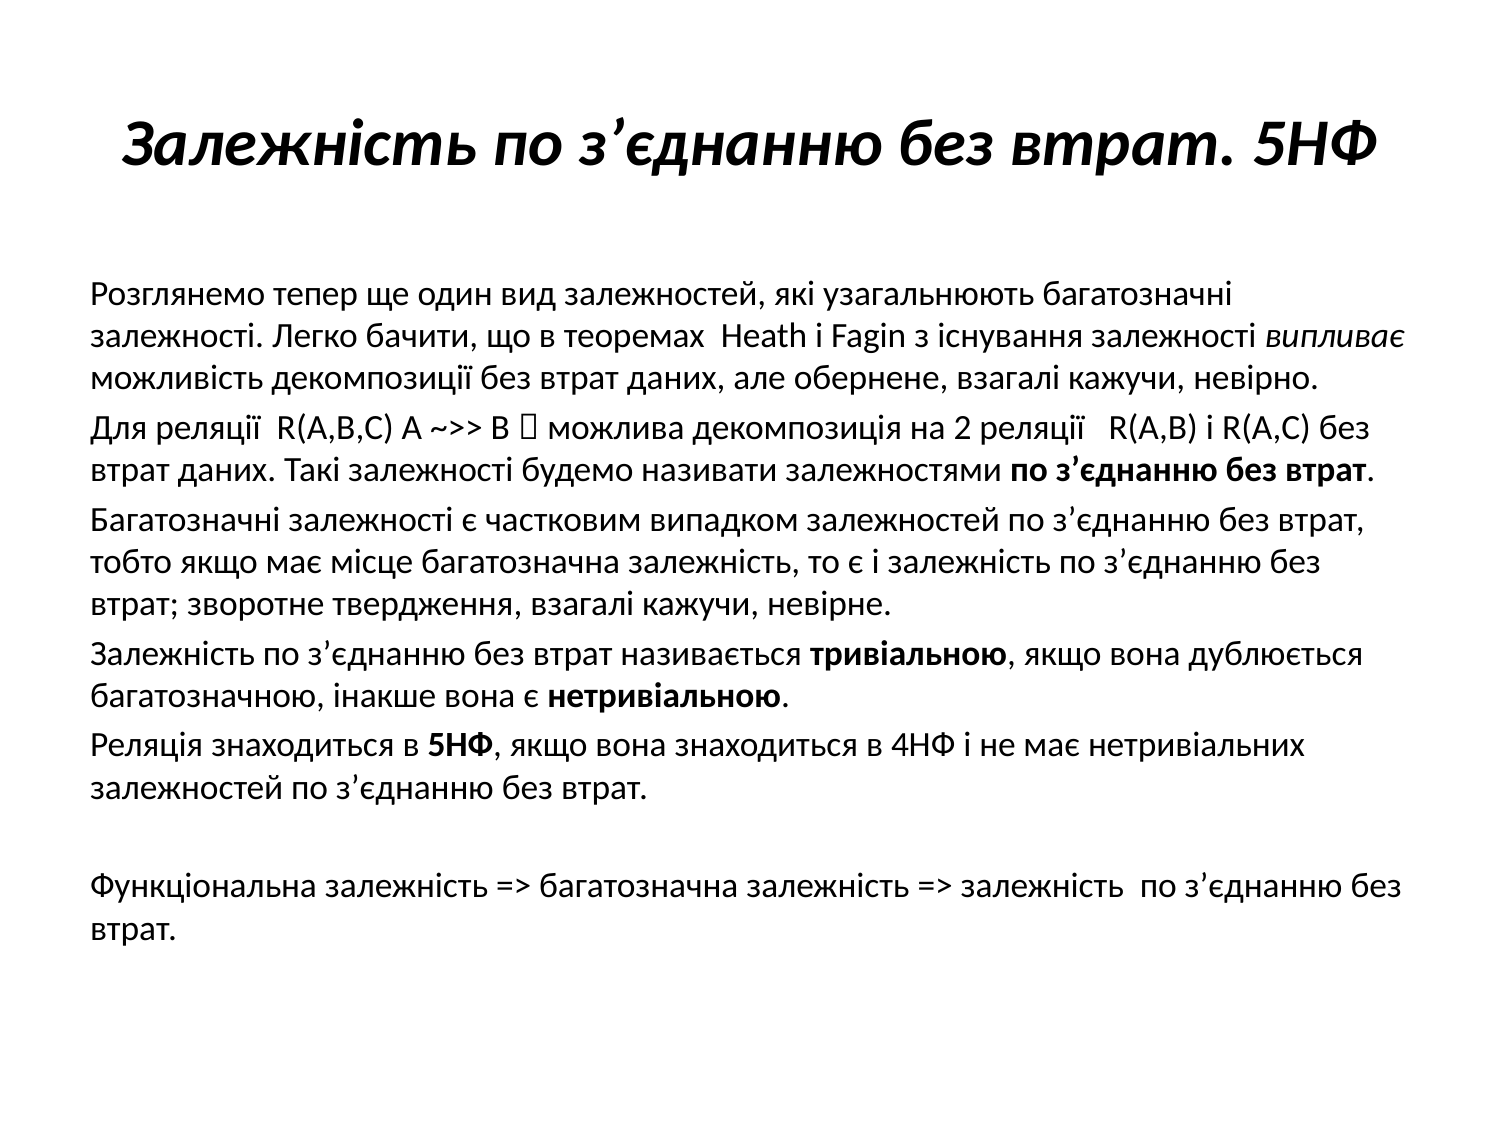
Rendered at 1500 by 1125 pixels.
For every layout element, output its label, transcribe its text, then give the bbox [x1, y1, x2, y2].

title Залежність по з’єднанню без втрат. 5НФ [75, 45, 1425, 233]
list Розглянемо тепер ще один вид залежностей, які узагальнюють багатозначні залежності. Легко бачити, що в теоремах Heath і Fagin з існування залежності випливає можливість декомпозиції без втрат даних, але обернене, взагалі кажучи, невірно. Для реляції R(А,В,С) А ~>> В  можлива декомпозиція на 2 реляції R(А,В) і R(А,С) без втрат даних. Такі залежності будемо називати залежностями по з’єднанню без втрат. Багатозначні залежності є частковим випадком залежностей по з’єднанню без втрат, тобто якщо має місце багатозначна залежність, то є і залежність по з’єднанню без втрат; зворотне твердження, взагалі кажучи, невірне. Залежність по з’єднанню без втрат називається тривіальною, якщо вона дублюється багатозначною, інакше вона є нетривіальною. Реляція знаходиться в 5НФ, якщо вона знаходиться в 4НФ і не має нетривіальних залежностей по з’єднанню без втрат. Функціональна залежність => багатозначна залежність => залежність по з’єднанню без втрат. [75, 262, 1425, 1005]
